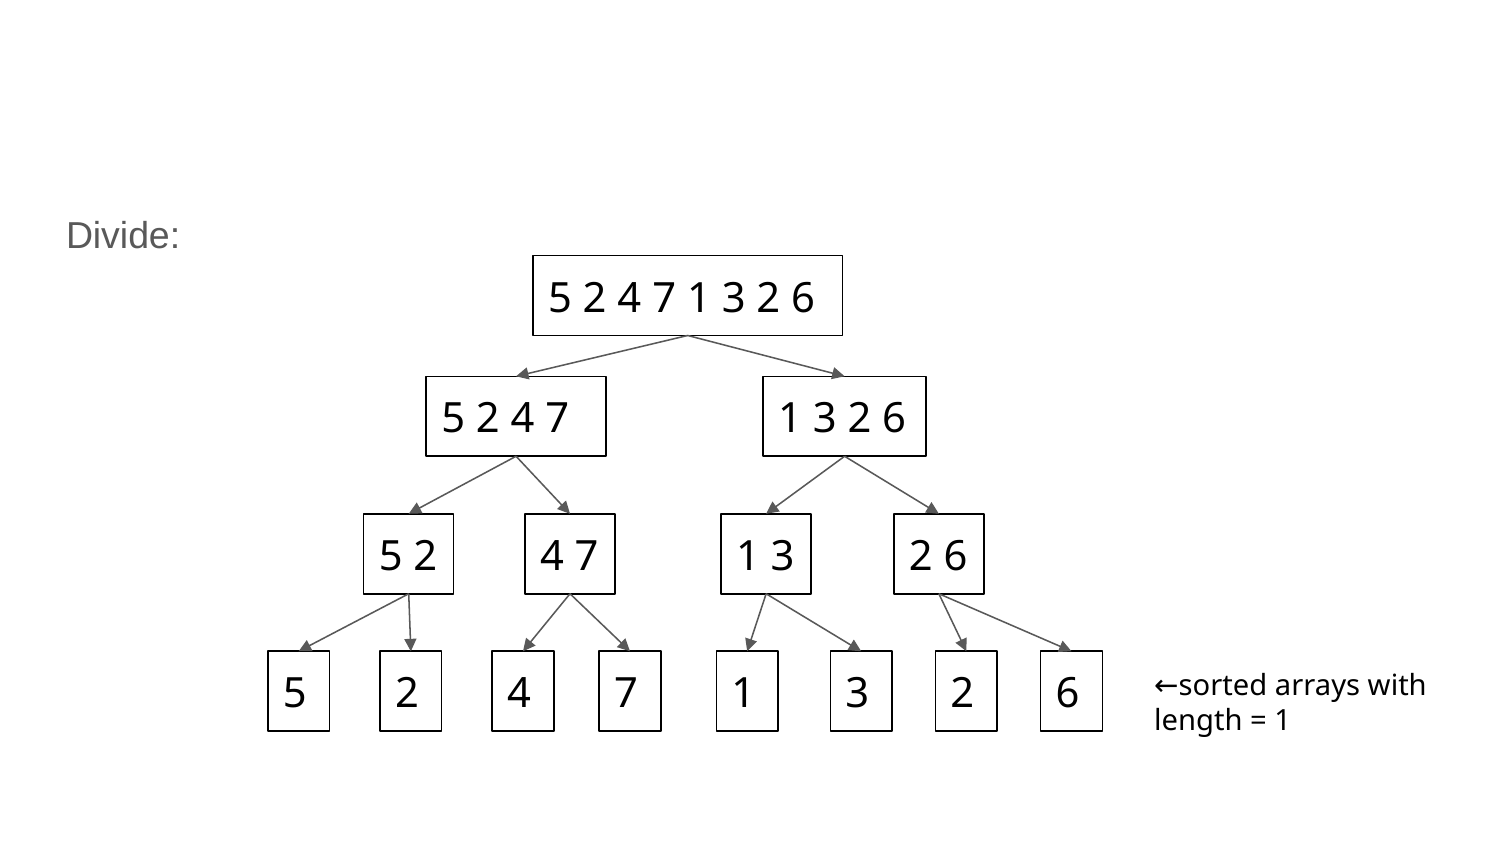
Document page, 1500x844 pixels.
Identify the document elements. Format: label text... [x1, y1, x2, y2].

list Divide: [51, 189, 1449, 750]
text_box 5 2 4 7 [426, 376, 606, 457]
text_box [938, 594, 1072, 652]
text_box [746, 594, 763, 652]
text_box 1 3 2 6 [763, 376, 927, 457]
text_box 5 2 [363, 513, 454, 594]
text_box 1 [716, 651, 779, 732]
text_box 2 [935, 658, 998, 732]
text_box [687, 336, 845, 377]
text_box ←sorted arrays with length = 1 [1139, 651, 1449, 752]
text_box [408, 456, 514, 514]
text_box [765, 456, 843, 514]
text_box 6 [1040, 651, 1103, 732]
text_box 2 6 [893, 513, 984, 594]
text_box 5 [267, 651, 330, 732]
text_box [765, 594, 862, 652]
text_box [515, 336, 685, 377]
text_box 4 7 [525, 513, 615, 592]
text_box 7 [599, 651, 661, 732]
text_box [522, 594, 567, 652]
text_box 1 3 [721, 513, 812, 594]
text_box 5 2 4 7 1 3 2 6 [533, 255, 843, 335]
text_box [569, 594, 631, 652]
text_box 4 [492, 651, 554, 732]
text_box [844, 456, 940, 514]
text_box 2 [379, 651, 442, 732]
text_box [408, 594, 412, 652]
text_box 3 [830, 651, 893, 732]
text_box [515, 456, 571, 514]
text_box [298, 594, 406, 652]
